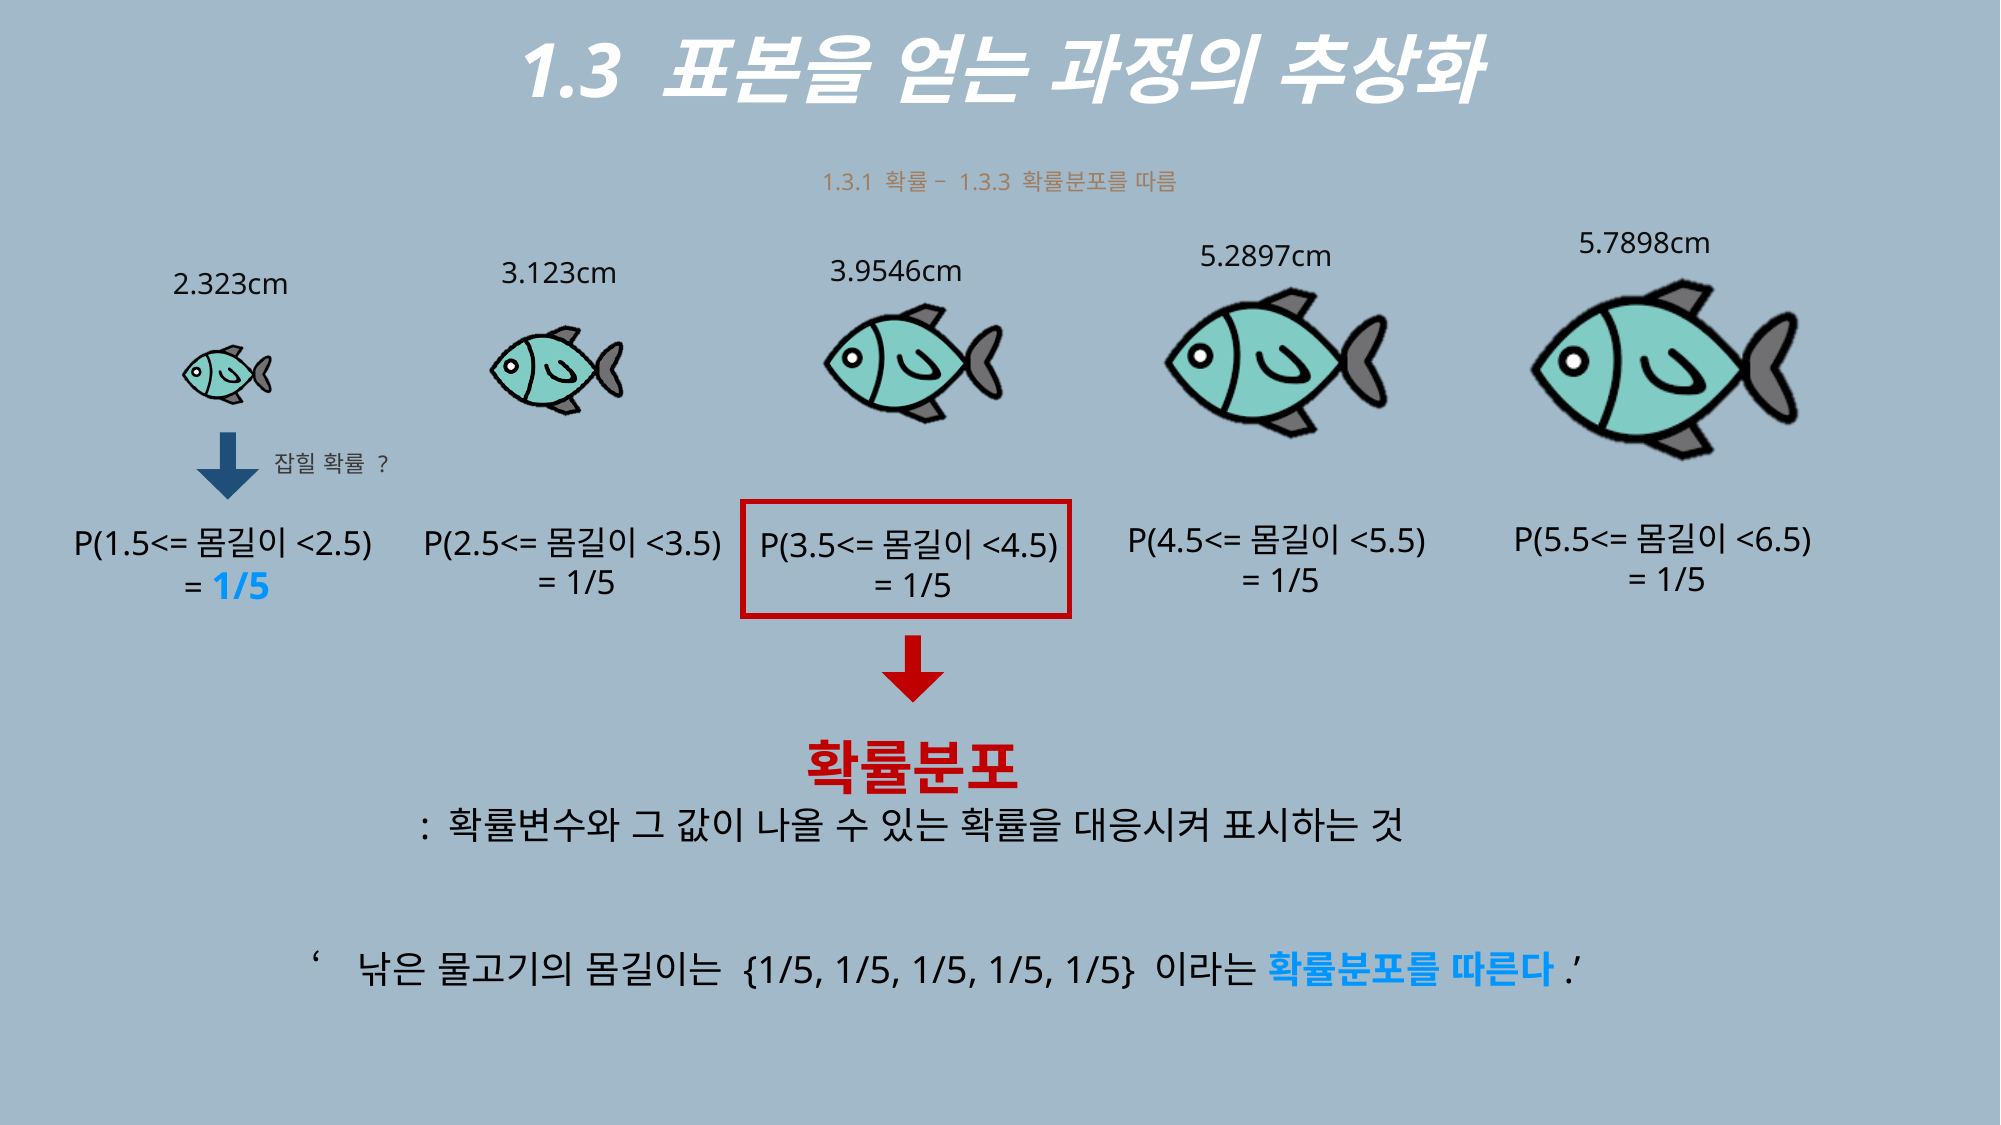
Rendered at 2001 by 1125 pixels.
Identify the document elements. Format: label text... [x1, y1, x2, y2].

text_box 1.3 표본을 얻는 과정의 추상화 1.3.1 확률 – 1.3.3 확률분포를 따름 [441, 15, 1559, 203]
text_box 확률분포 : 확률변수와 그 값이 나올 수 있는 확률을 대응시켜 표시하는 것 [405, 724, 1421, 854]
text_box P(2.5<=몸길이<3.5) = 1/5 [408, 514, 740, 610]
text_box P(3.5<=몸길이<4.5) = 1/5 [1072, 517, 1082, 612]
text_box 3.123cm [479, 247, 641, 281]
text_box P(1.5<=몸길이<2.5) = 1/5 [58, 514, 396, 615]
text_box P(3.5<=몸길이<4.5) = 1/5 [746, 517, 1067, 612]
text_box 2.323cm [158, 257, 326, 308]
picture [467, 281, 645, 459]
picture [1128, 215, 1424, 511]
text_box P(4.5<=몸길이<5.5) = 1/5 [1112, 511, 1449, 607]
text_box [1487, 192, 1842, 548]
text_box [881, 635, 945, 703]
text_box P(5.5<=몸길이<6.5) = 1/5 [1498, 548, 1836, 606]
text_box [196, 434, 259, 500]
text_box ‘낚은 물고기의 몸길이는 {1/5, 1/5, 1/5, 1/5, 1/5} 이라는 확률분포를 따른다.’ [296, 938, 1596, 999]
text_box 잡힐 확률 ? [259, 442, 403, 485]
picture [167, 315, 286, 434]
picture [794, 244, 1032, 482]
text_box [740, 499, 1072, 619]
